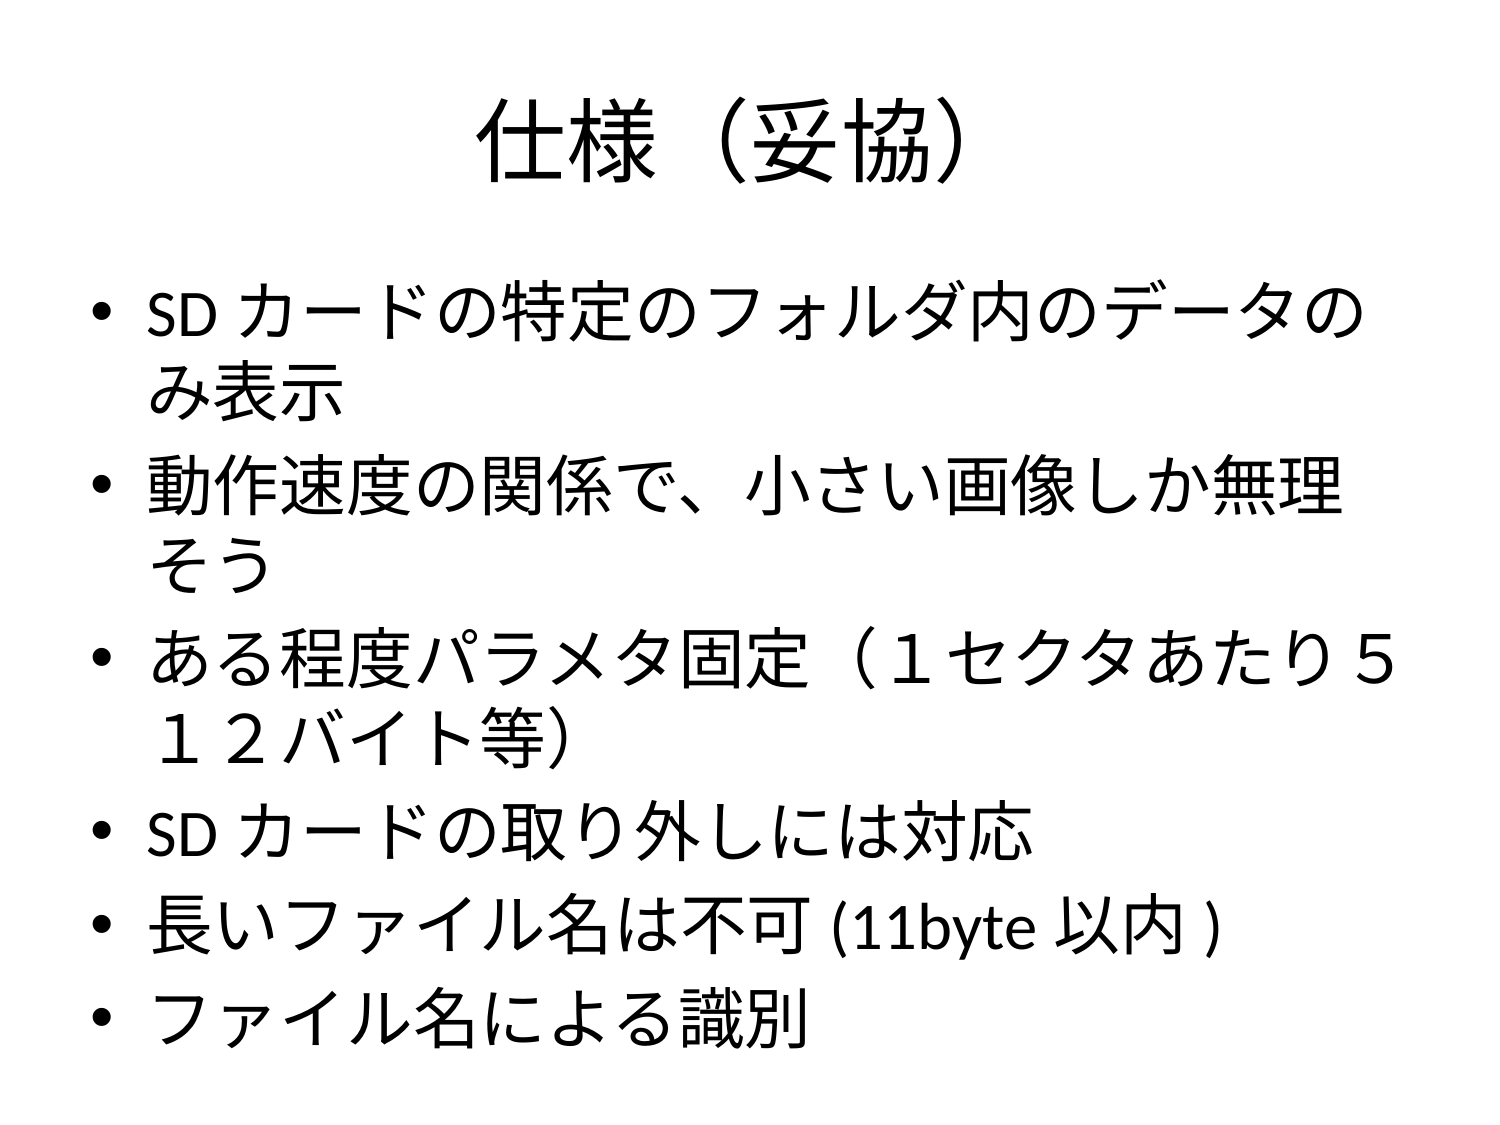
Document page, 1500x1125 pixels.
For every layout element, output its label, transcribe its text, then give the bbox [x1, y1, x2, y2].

title 仕様（妥協） [75, 45, 1425, 233]
list SDカードの特定のフォルダ内のデータのみ表示 動作速度の関係で、小さい画像しか無理そう ある程度パラメタ固定（１セクタあたり５１２バイト等） SDカードの取り外しには対応 長いファイル名は不可(11byte以内) ファイル名による識別 [75, 262, 1425, 1005]
